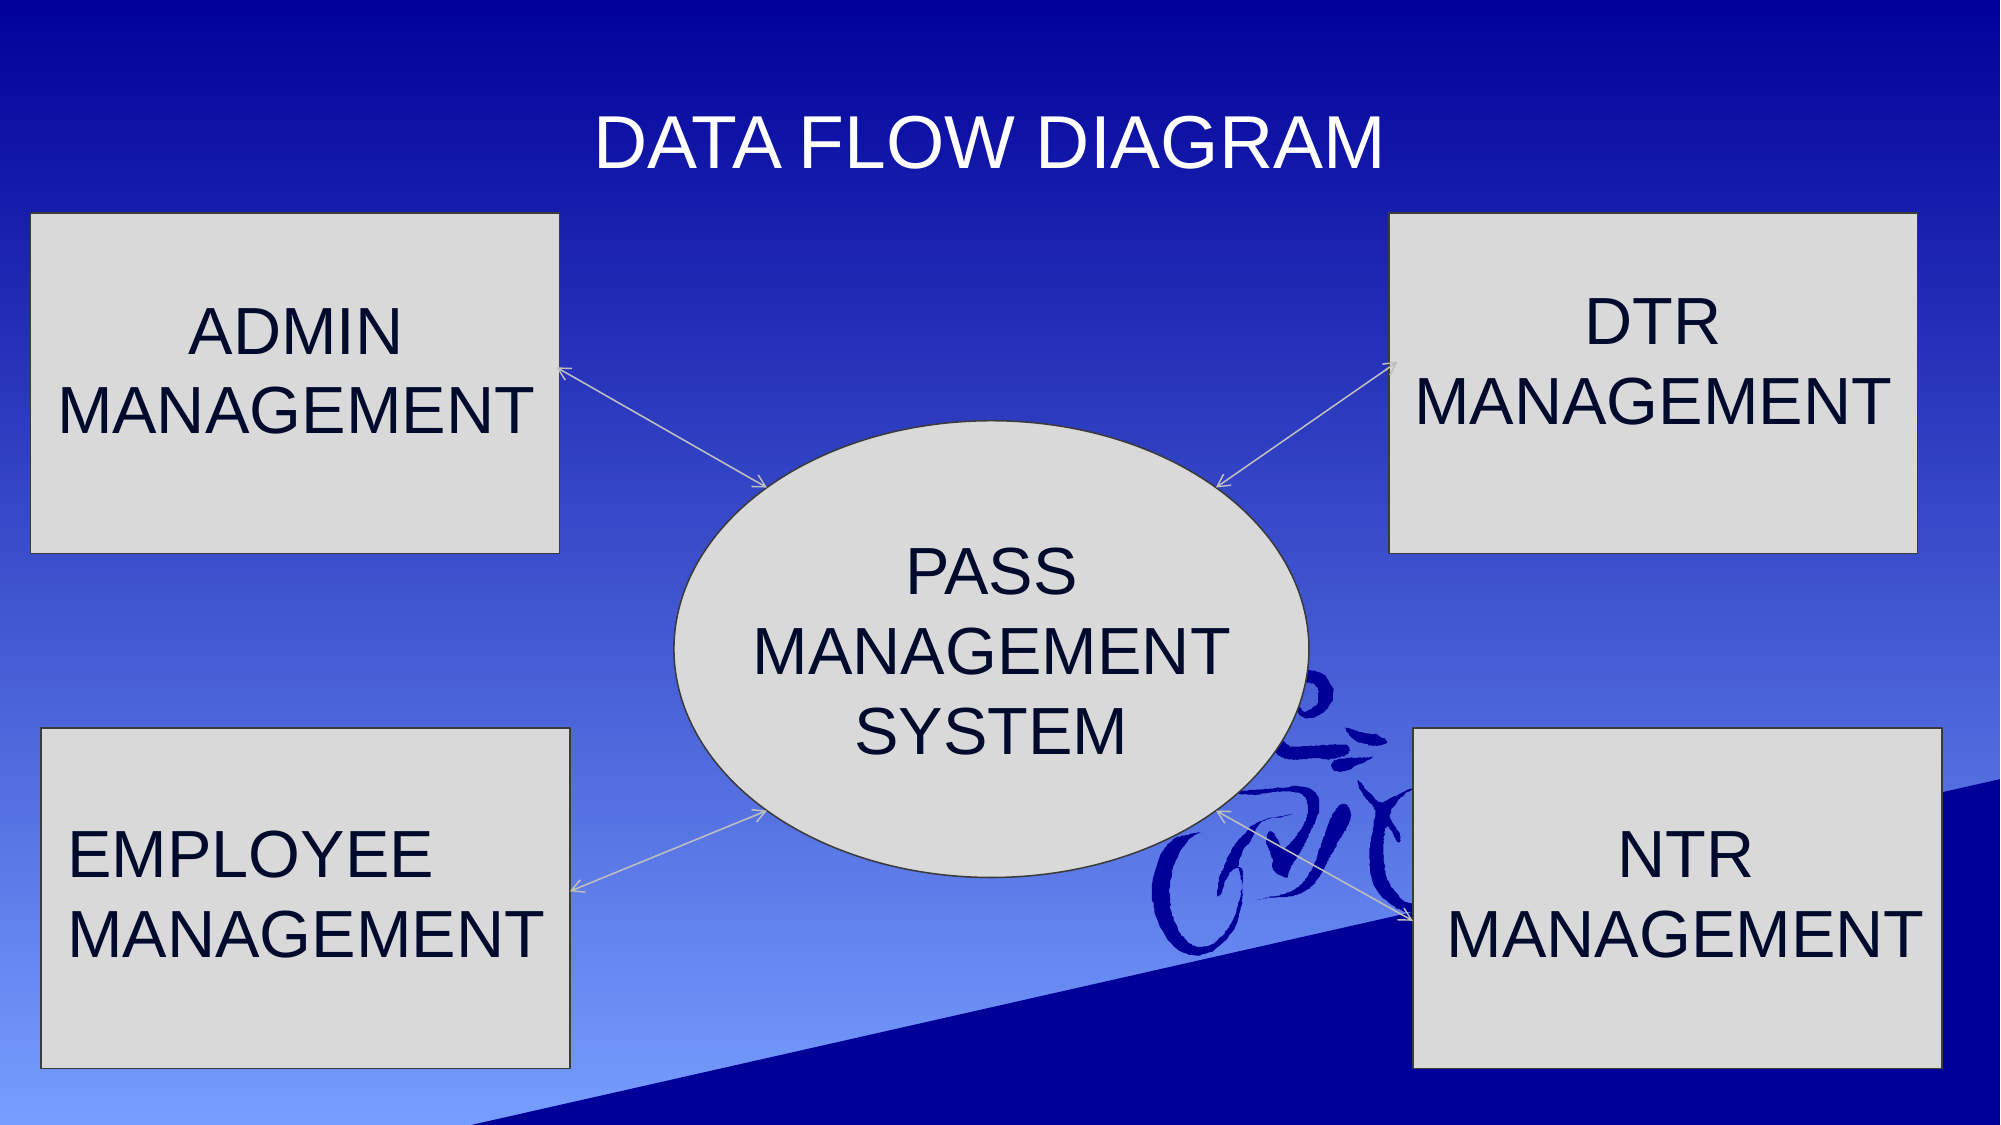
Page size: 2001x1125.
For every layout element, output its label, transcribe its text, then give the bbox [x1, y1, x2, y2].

title DATA FLOW DIAGRAM [99, 44, 1901, 233]
text_box EMPLOYEE MANAGEMENT [52, 803, 570, 979]
text_box [41, 727, 570, 1069]
text_box ADMIN MANAGEMENT [35, 280, 557, 455]
text_box [1388, 212, 1918, 554]
text_box [30, 212, 560, 554]
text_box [1215, 810, 1413, 921]
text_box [556, 368, 767, 488]
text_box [569, 810, 767, 893]
text_box PASS MANAGEMENT SYSTEM [734, 520, 1249, 776]
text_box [1215, 361, 1398, 488]
text_box NTR MANAGEMENT [1429, 803, 1942, 979]
text_box [1412, 727, 1942, 1069]
text_box DTR MANAGEMENT [1397, 270, 1909, 445]
text_box [673, 420, 1309, 878]
